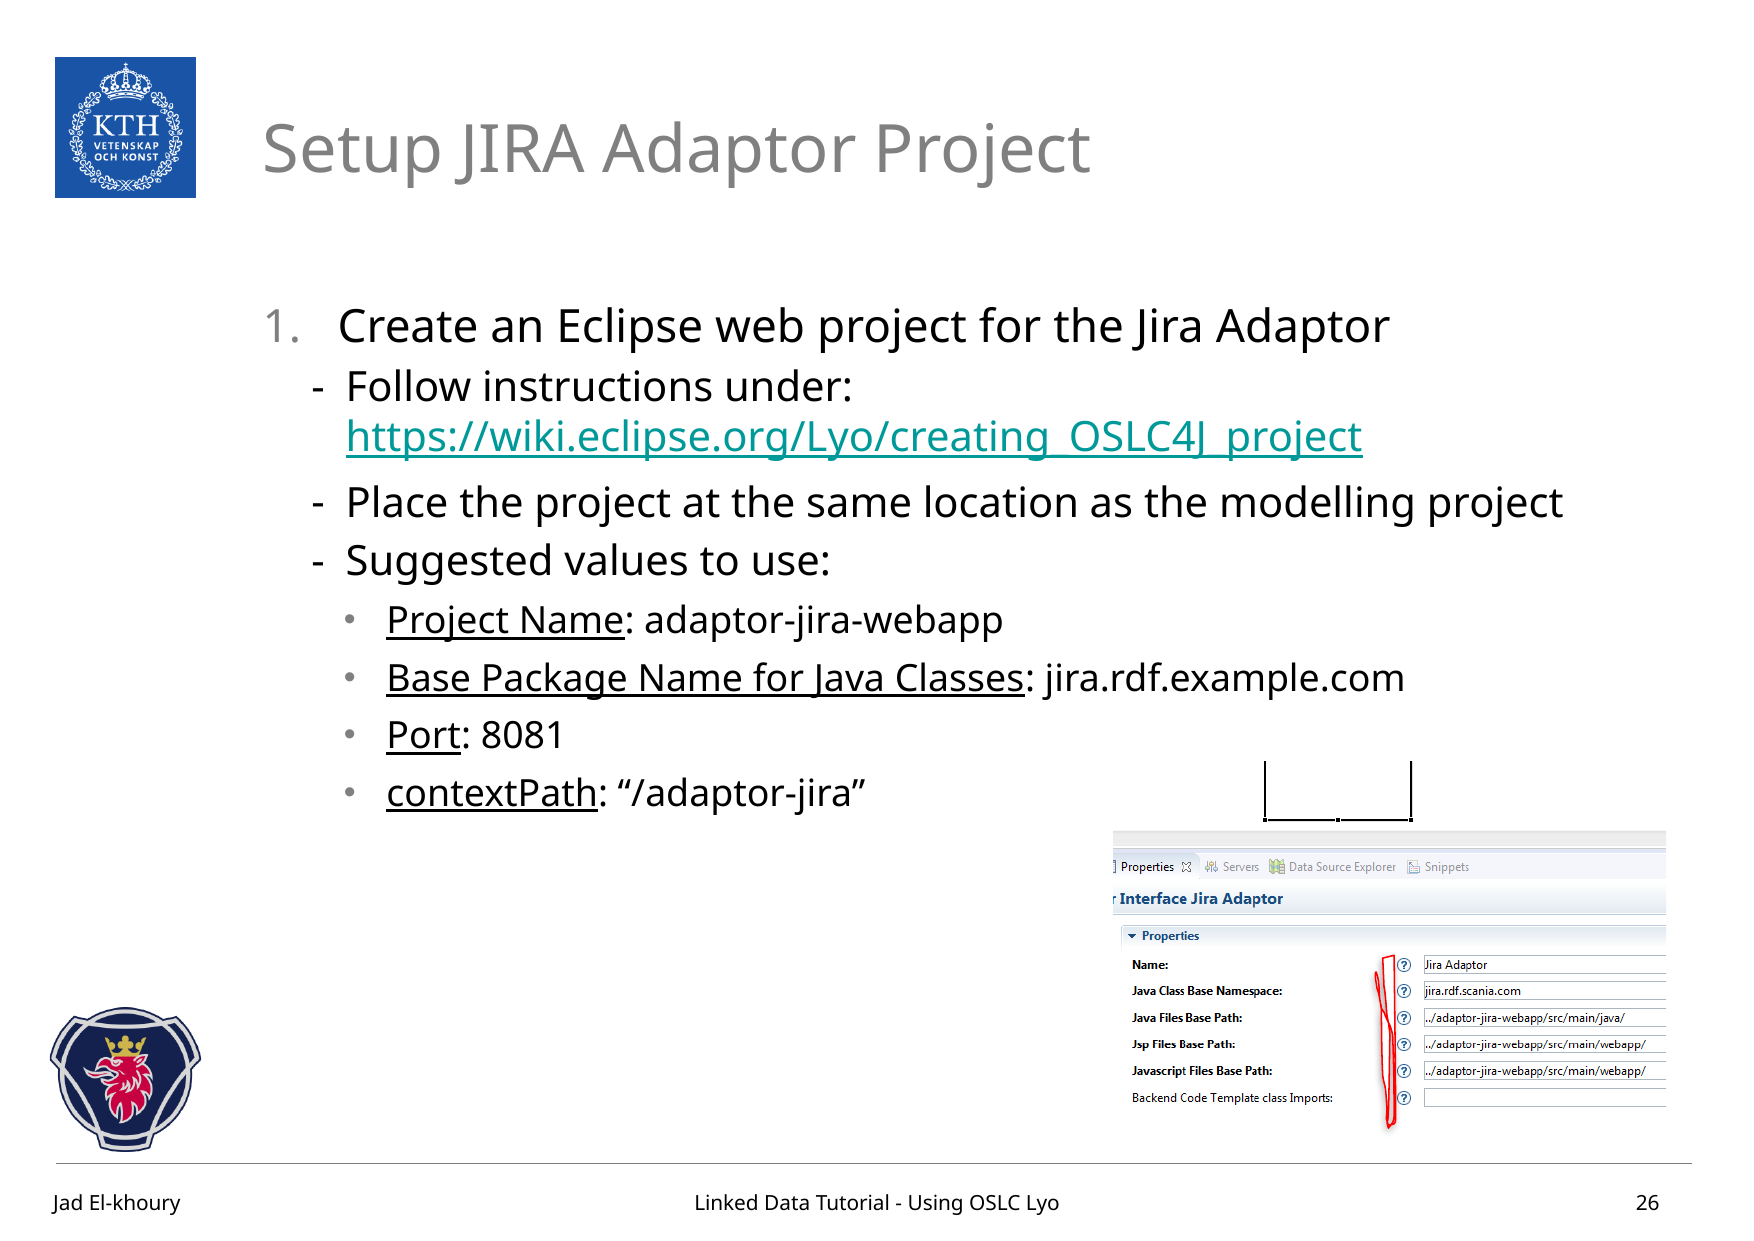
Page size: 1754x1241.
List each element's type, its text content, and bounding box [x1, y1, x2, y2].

slide_number 26 [1621, 1182, 1692, 1223]
title Setup JIRA Adaptor Project [262, 57, 1681, 234]
picture [49, 1007, 202, 1152]
list Create an Eclipse web project for the Jira Adaptor Follow instructions under: https://wiki.eclipse.org/Lyo/creating_OSLC4J_project Place the project at the same location as the modelling project Suggested values to use: Project Name: adaptor-jira-webapp Base Package Name for Java Classes: jira.rdf.example.com Port: 8081 contextPath: “/adaptor-jira” [262, 289, 1681, 1140]
picture [55, 57, 196, 198]
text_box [1101, 761, 1667, 1159]
